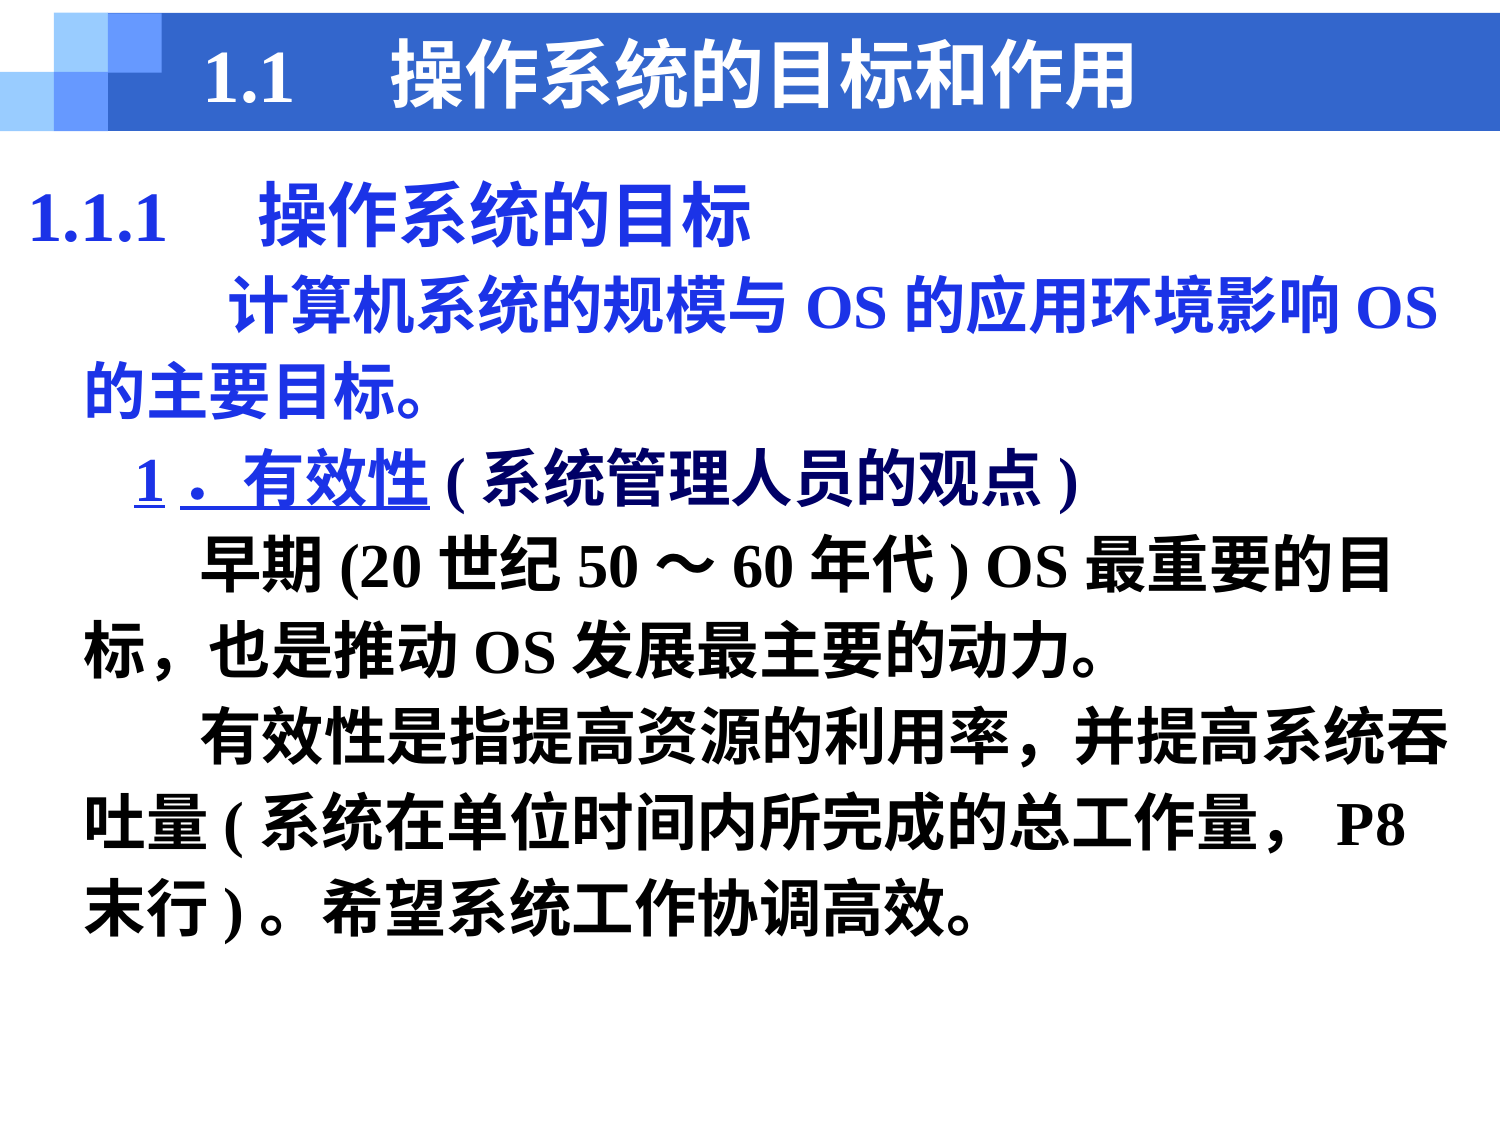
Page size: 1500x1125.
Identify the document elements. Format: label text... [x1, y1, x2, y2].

list 1.1.1 操作系统的目标 计算机系统的规模与OS的应用环境影响OS的主要目标。 1．有效性(系统管理人员的观点) 早期(20世纪50～60年代) OS最重要的目标，也是推动OS发展最主要的动力。 有效性是指提高资源的利用率，并提高系统吞吐量(系统在单位时间内所完成的总工作量，P8末行)。希望系统工作协调高效。 [12, 149, 1475, 1063]
title 1.1 操作系统的目标和作用 [187, 16, 1425, 129]
